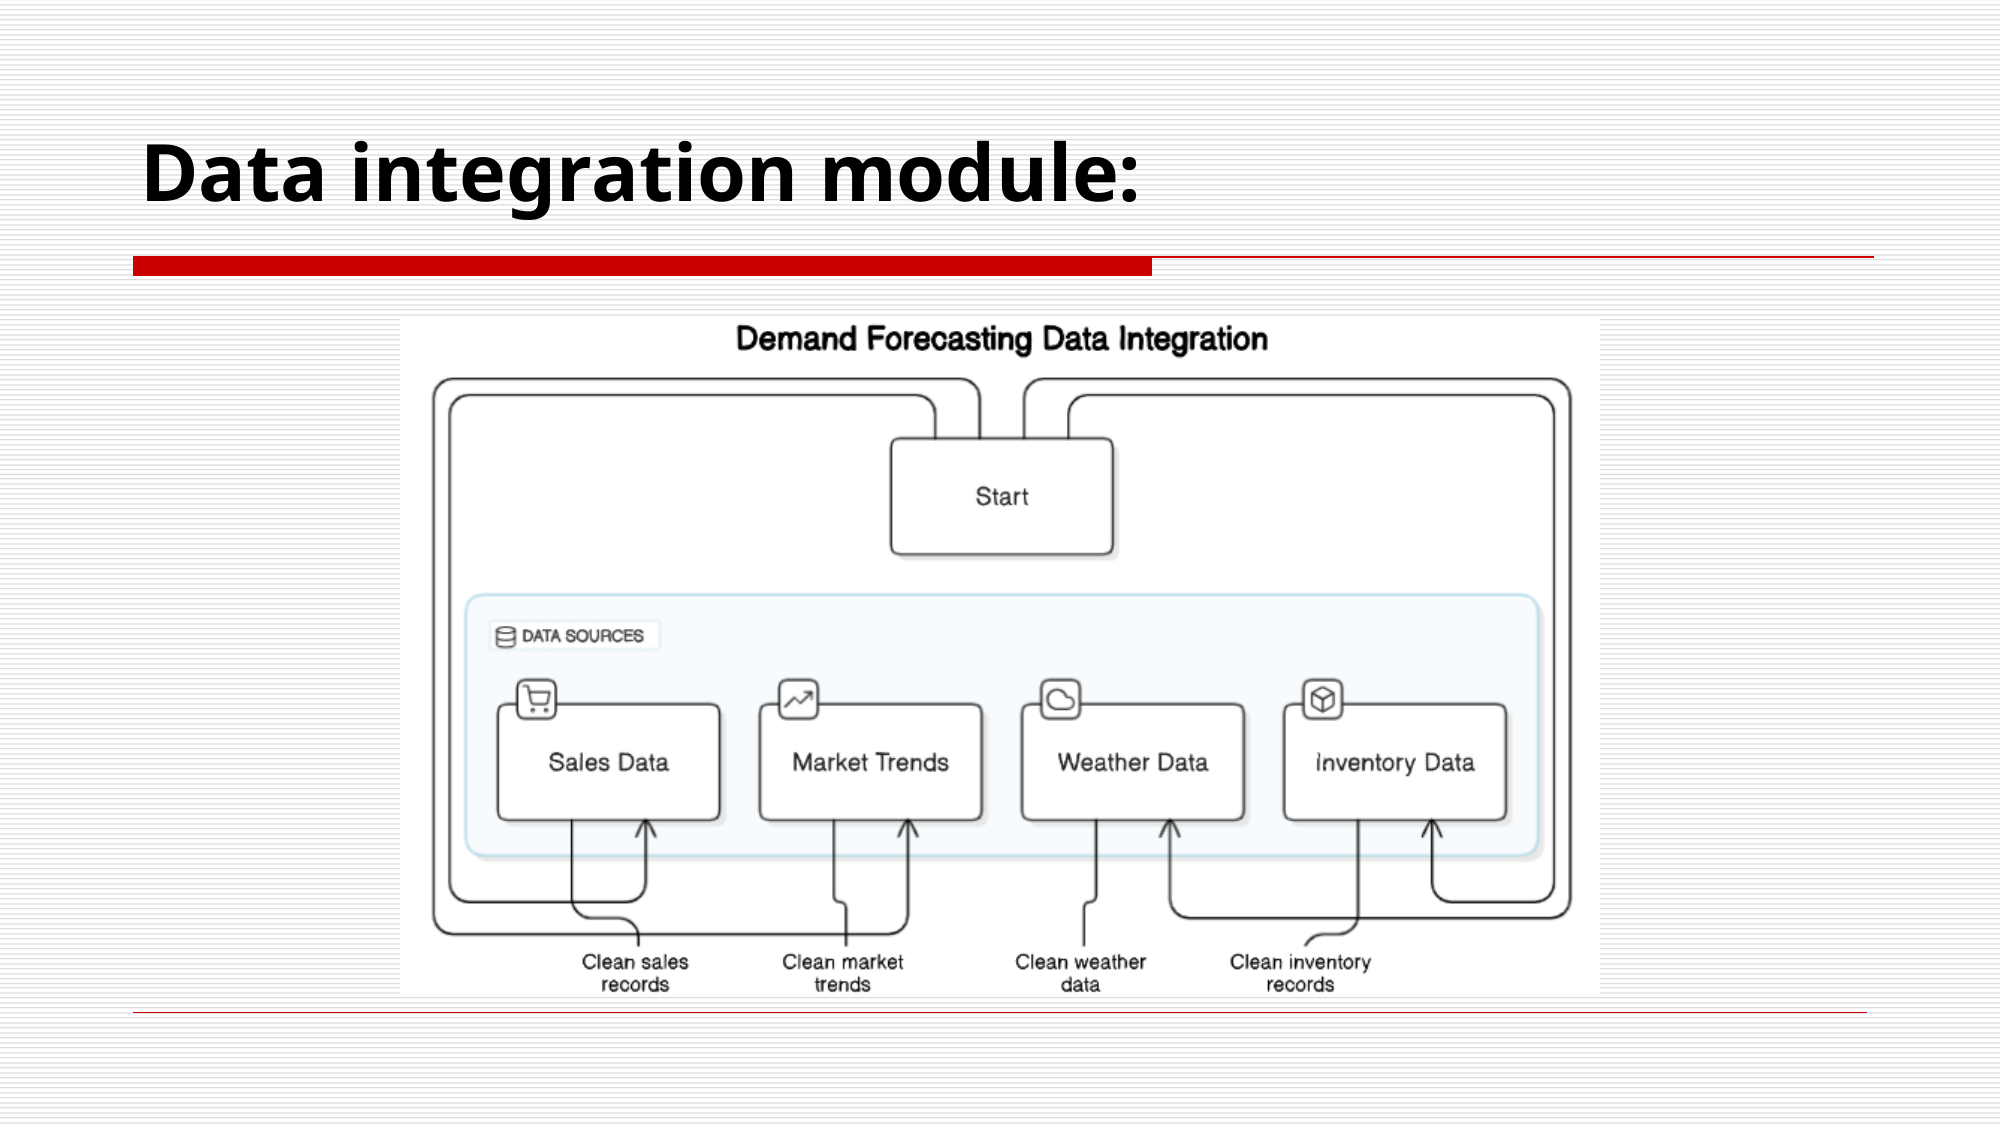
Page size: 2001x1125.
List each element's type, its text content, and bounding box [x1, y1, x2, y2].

text_box Data integration module: [125, 114, 1348, 225]
picture [0, 0, 2001, 1125]
